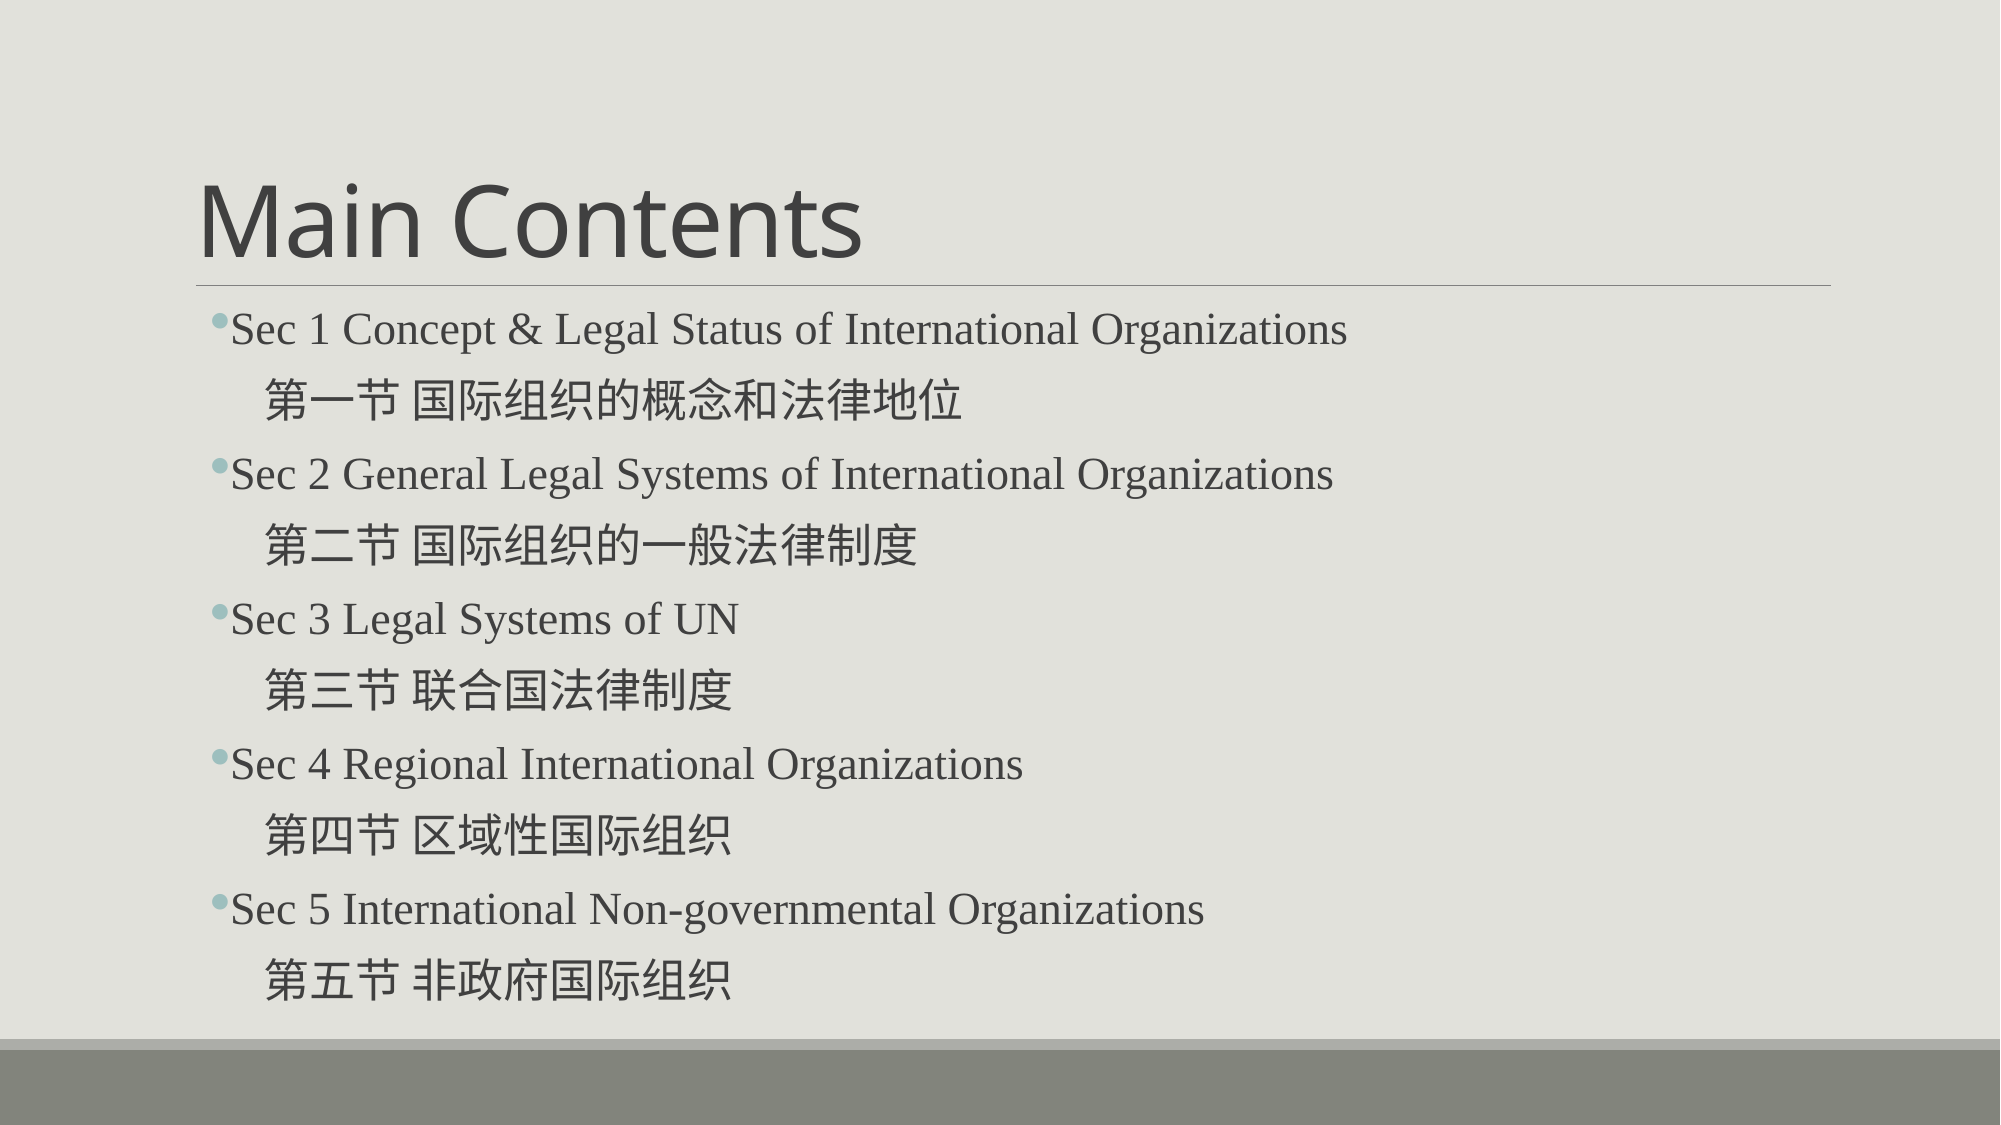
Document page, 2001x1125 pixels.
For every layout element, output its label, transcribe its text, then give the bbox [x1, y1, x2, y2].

list Sec 1 Concept & Legal Status of International Organizations 第一节 国际组织的概念和法律地位 Sec 2 General Legal Systems of International Organizations 第二节 国际组织的一般法律制度 Sec 3 Legal Systems of UN 第三节 联合国法律制度 Sec 4 Regional International Organizations 第四节 区域性国际组织 Sec 5 International Non-governmental Organizations 第五节 非政府国际组织 [212, 297, 1788, 1018]
title Main Contents [180, 47, 1830, 285]
